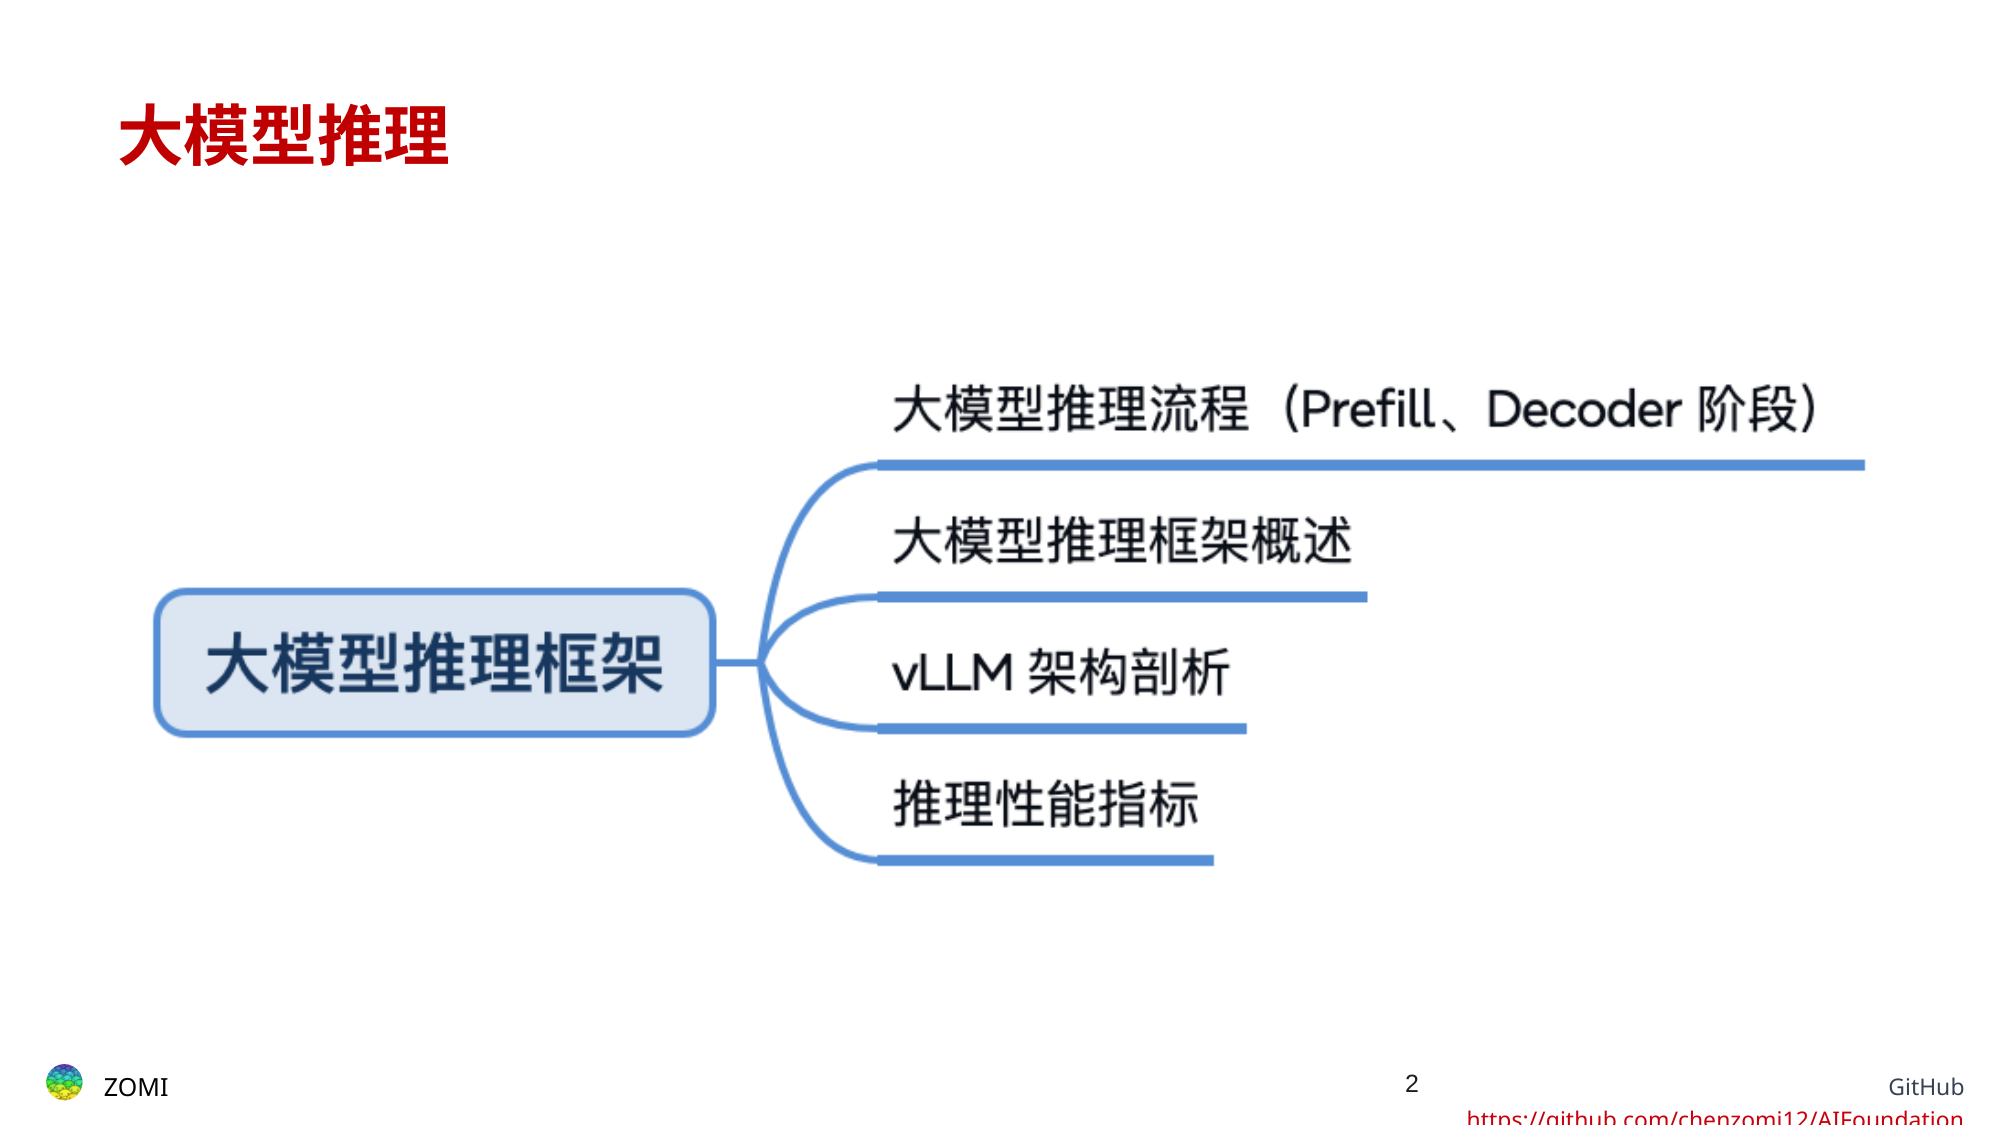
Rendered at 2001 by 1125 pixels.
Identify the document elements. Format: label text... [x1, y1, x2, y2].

picture [47, 1065, 82, 1100]
title 大模型推理 [102, 85, 1901, 183]
picture [134, 302, 1911, 918]
